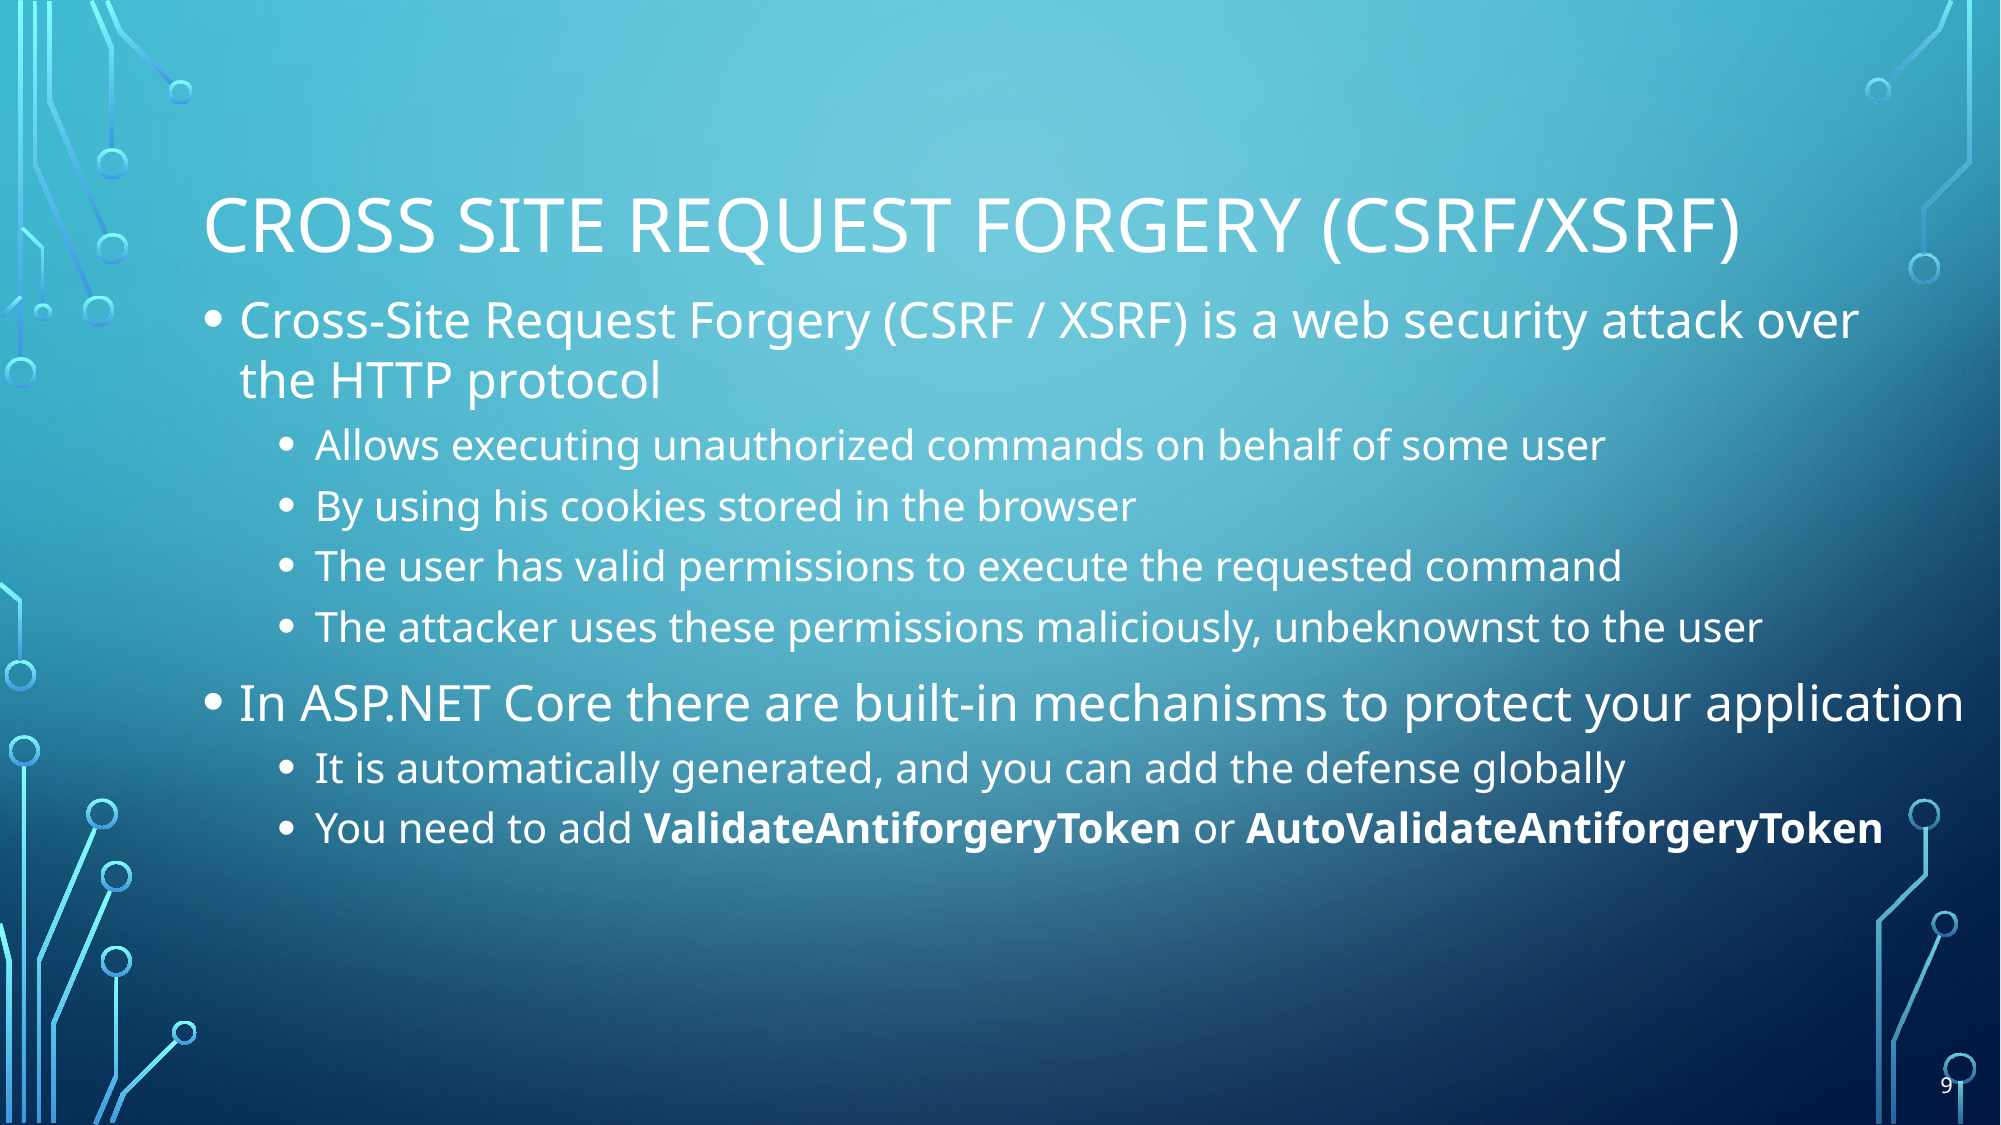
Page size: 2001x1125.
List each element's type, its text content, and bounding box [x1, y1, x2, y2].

title Cross site REQUEST FORGERY (CSRF/XSRF) [187, 101, 1813, 344]
list Cross-Site Request Forgery (CSRF / XSRF) is a web security attack over the HTTP protocol Allows executing unauthorized commands on behalf of some user By using his cookies stored in the browser The user has valid permissions to execute the requested command The attacker uses these permissions maliciously, unbeknownst to the user In ASP.NET Core there are built-in mechanisms to protect your application It is automatically generated, and you can add the defense globally You need to add ValidateAntiforgeryToken or AutoValidateAntiforgeryToken [187, 280, 2000, 1125]
